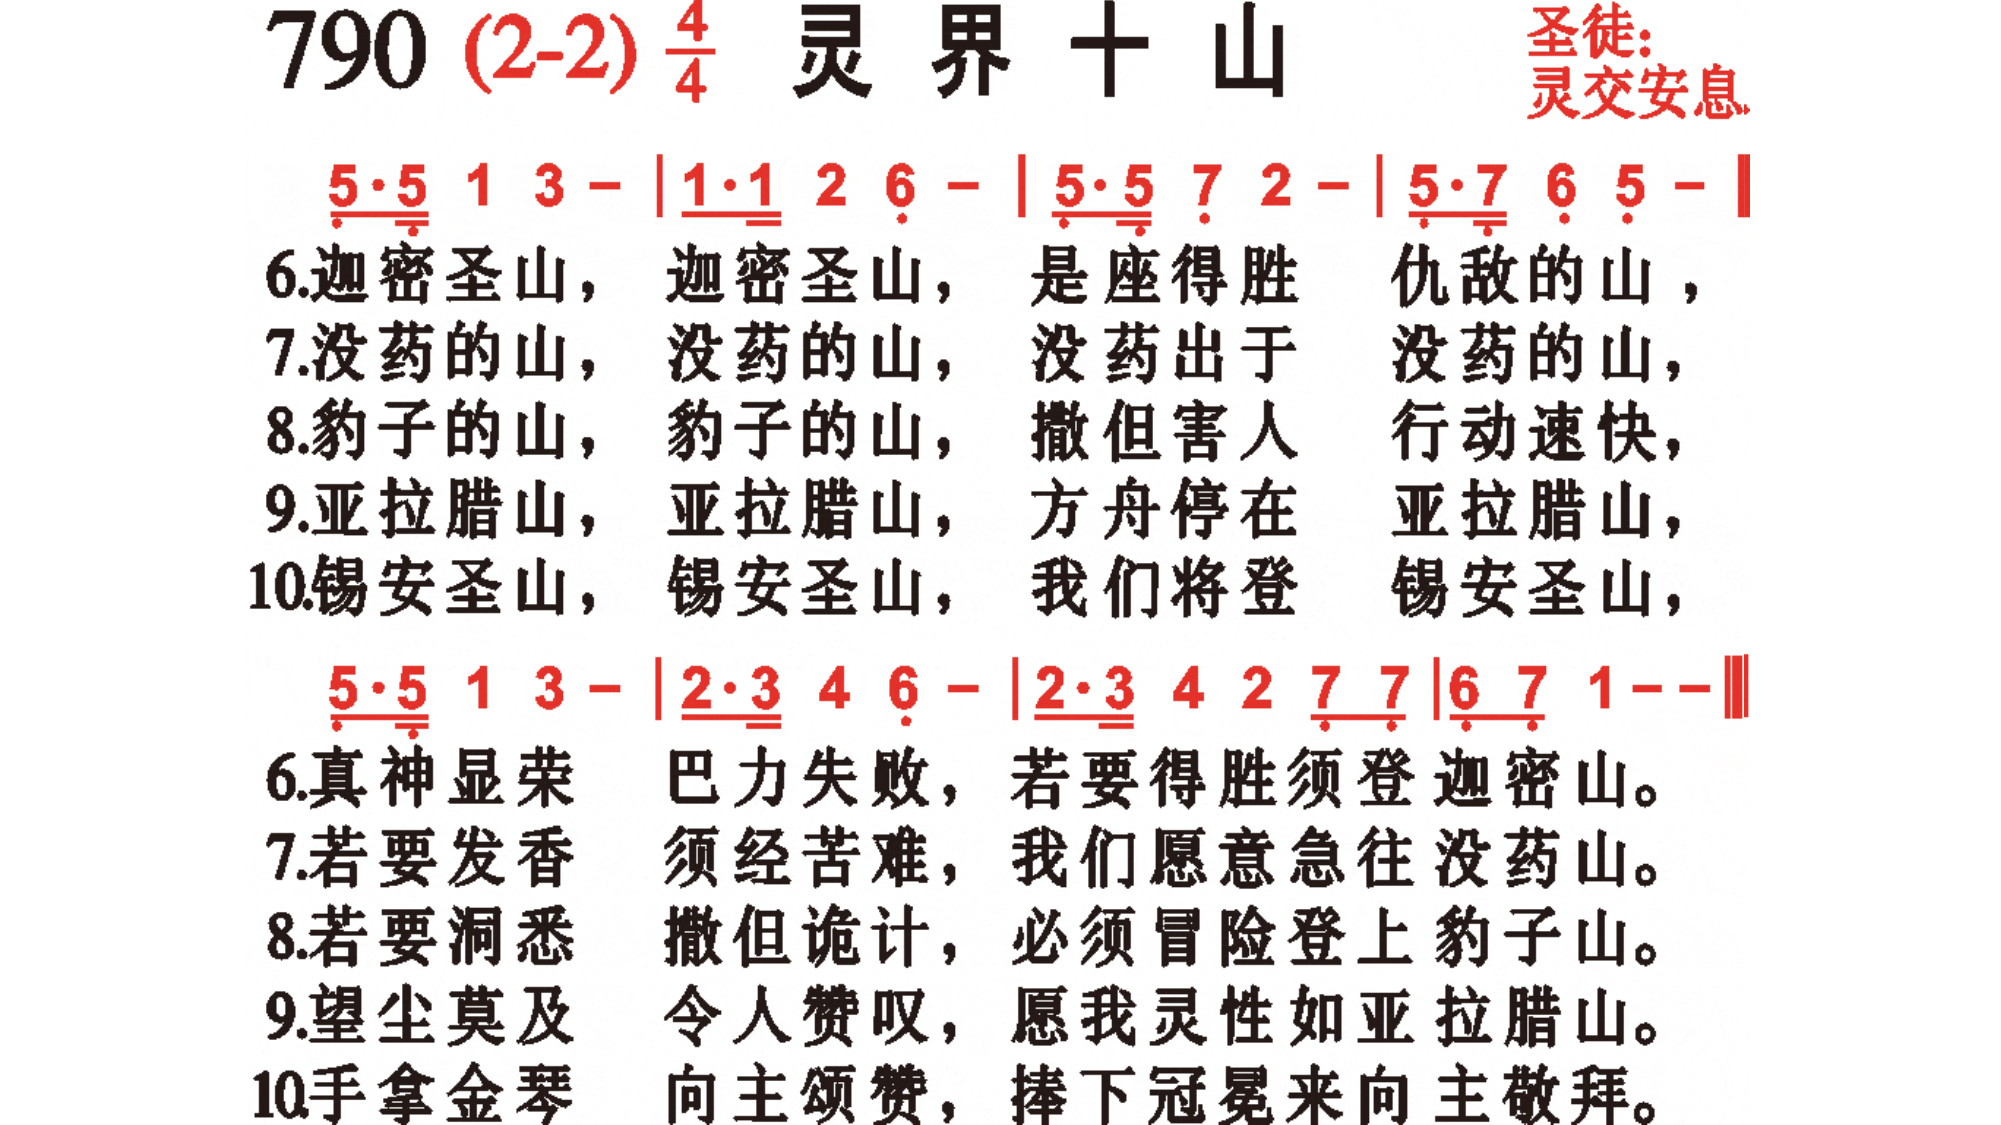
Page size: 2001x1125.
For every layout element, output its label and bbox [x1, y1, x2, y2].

picture [246, 0, 1750, 1125]
